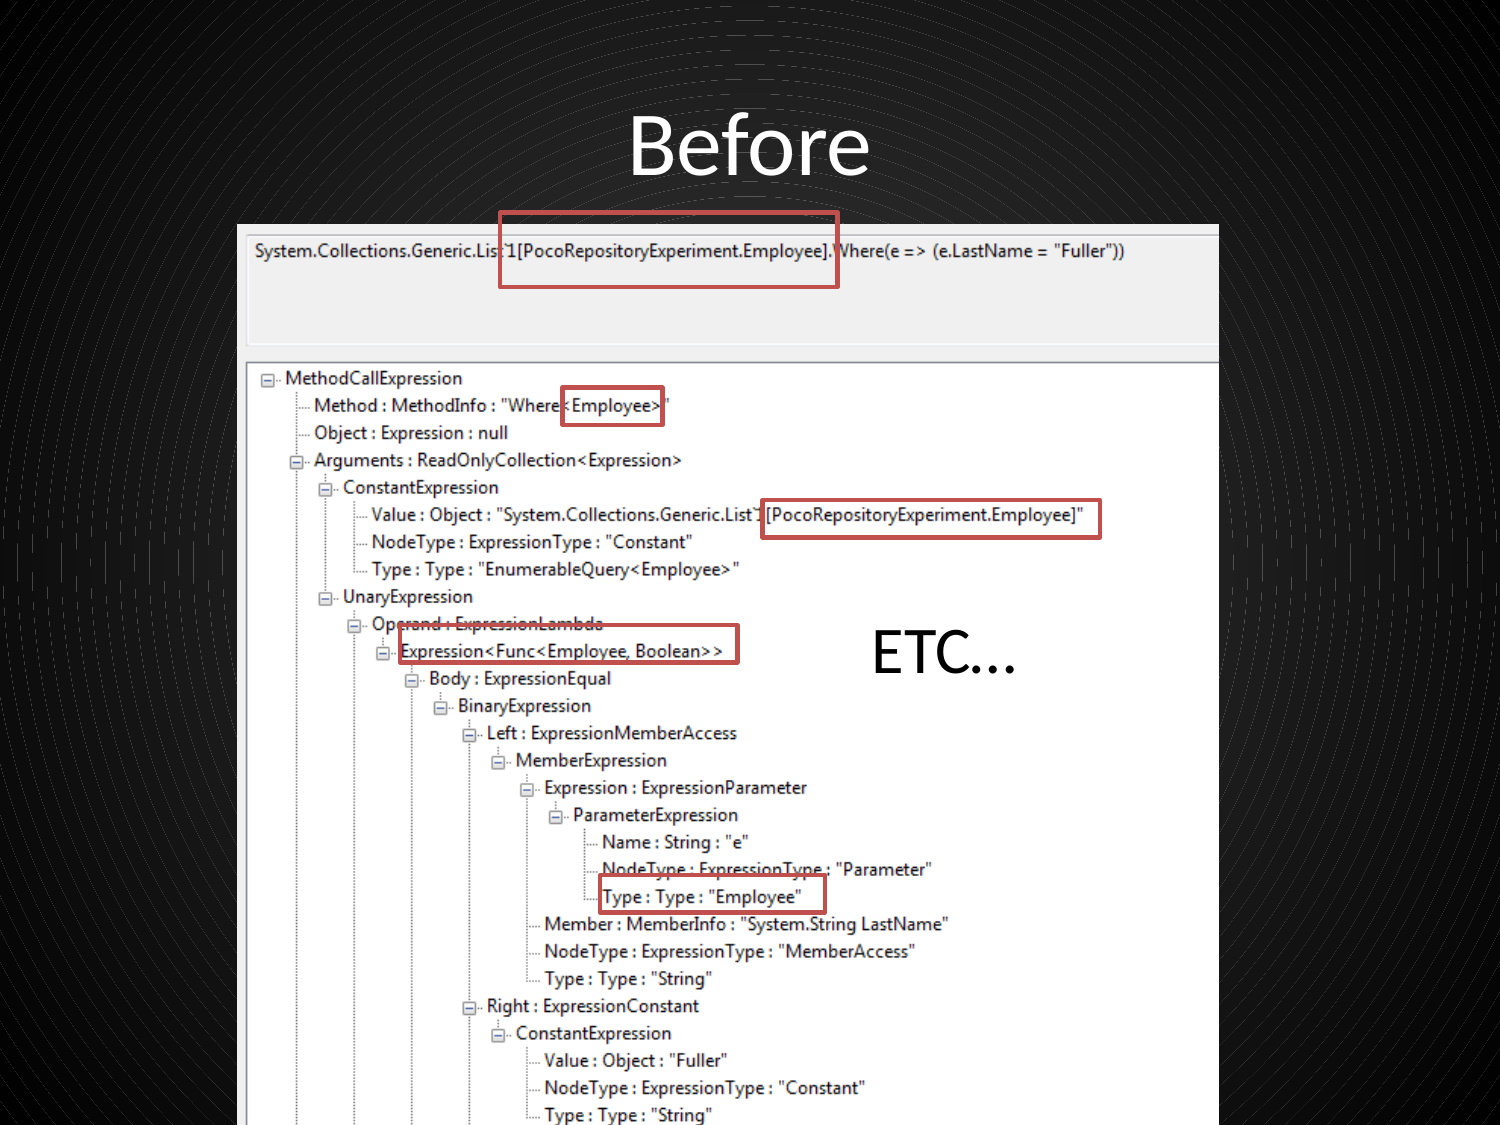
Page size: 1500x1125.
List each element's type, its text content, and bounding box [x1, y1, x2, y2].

title Before [75, 45, 1425, 233]
picture [237, 224, 1219, 1125]
text_box [498, 210, 840, 223]
